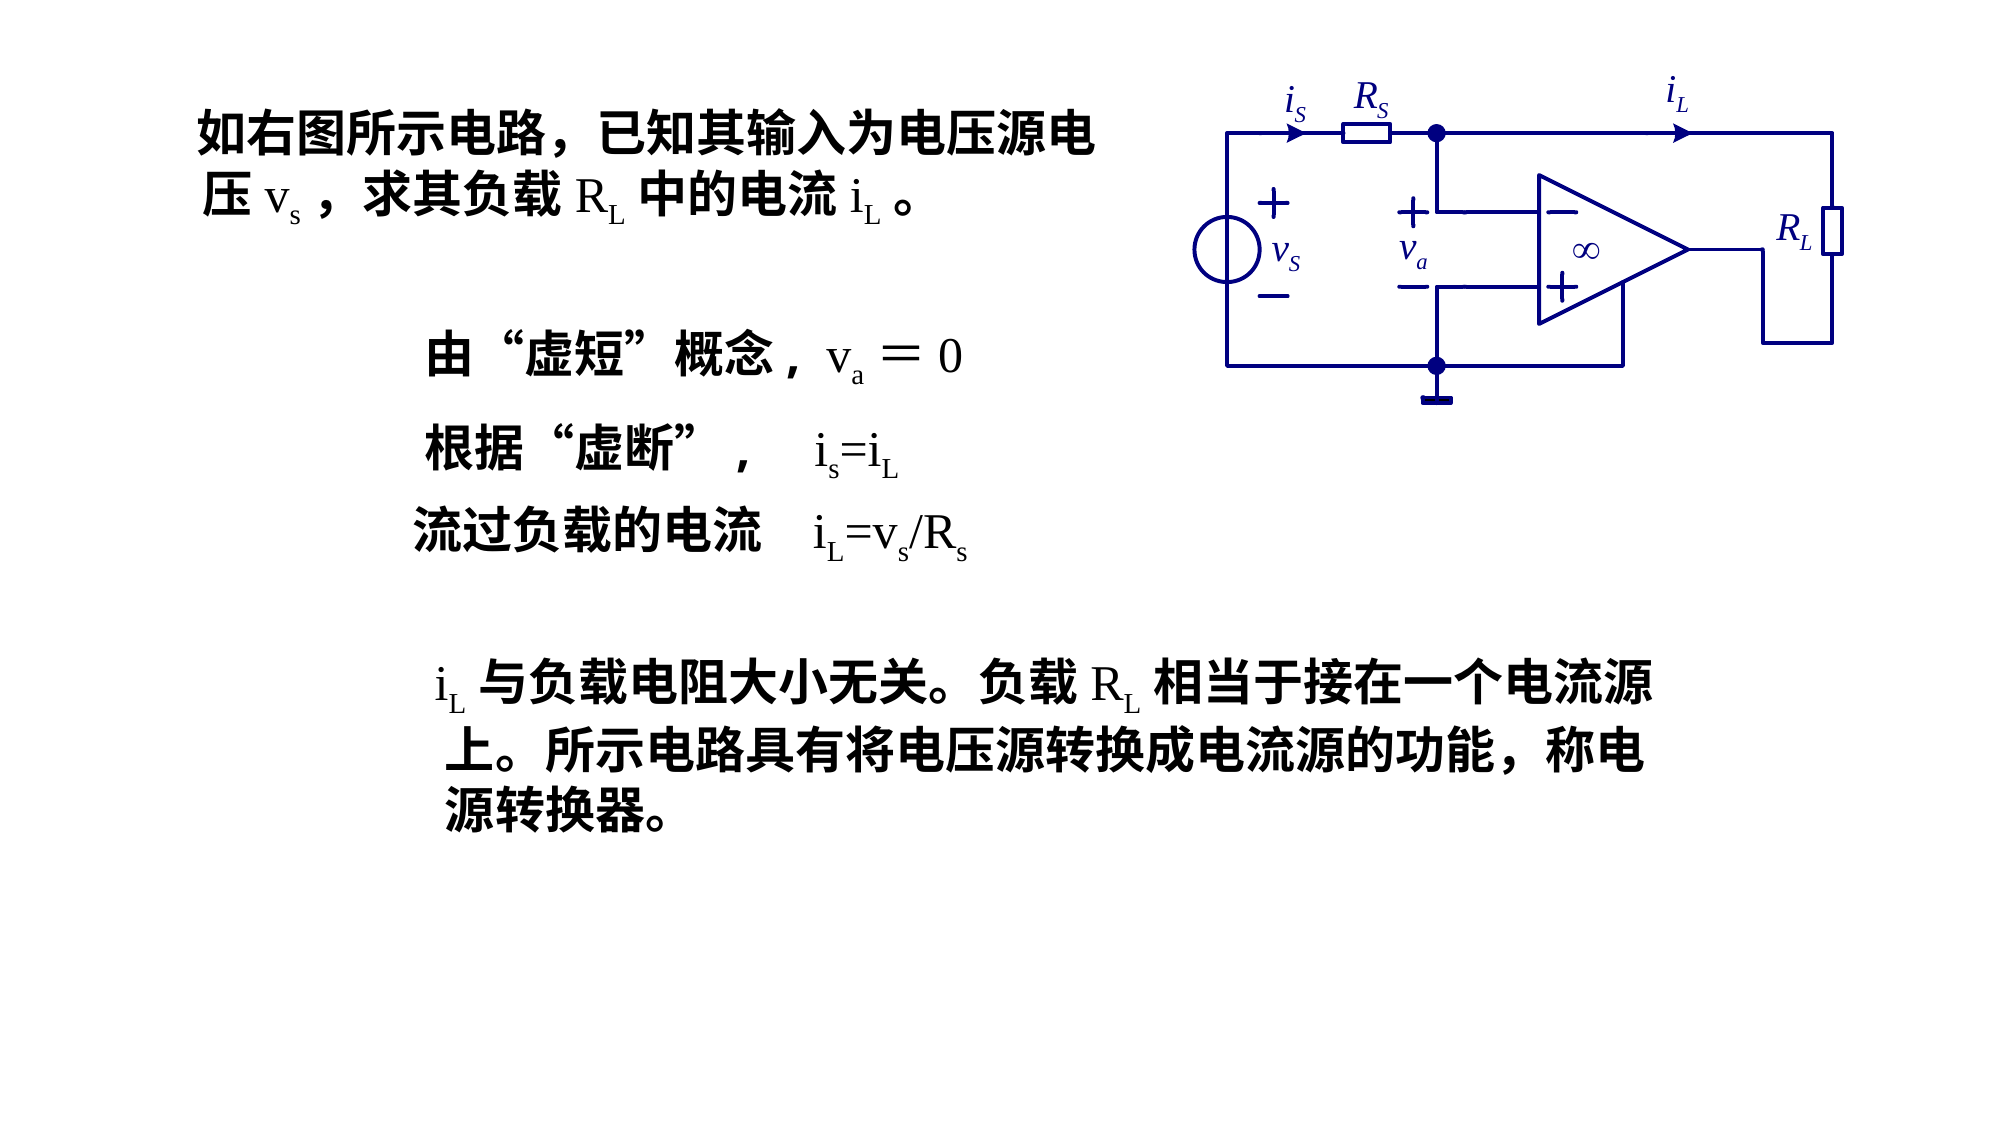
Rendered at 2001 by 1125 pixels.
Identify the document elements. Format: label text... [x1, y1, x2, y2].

text_box 如右图所示电路，已知其输入为电压源电压vs，求其负载RL中的电流iL。 [131, 90, 1146, 298]
text_box 由“虚短”概念, va＝0 [409, 314, 1024, 386]
text_box iL与负载电阻大小无关。负载RL相当于接在一个电流源上。所示电路具有将电压源转换成电流源的功能，称电源转换器。 [374, 634, 1674, 848]
text_box 根据“虚断”, is=iL [409, 408, 965, 491]
text_box 流过负载的电流 iL=vs/Rs [397, 491, 1119, 575]
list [1188, 59, 1848, 409]
